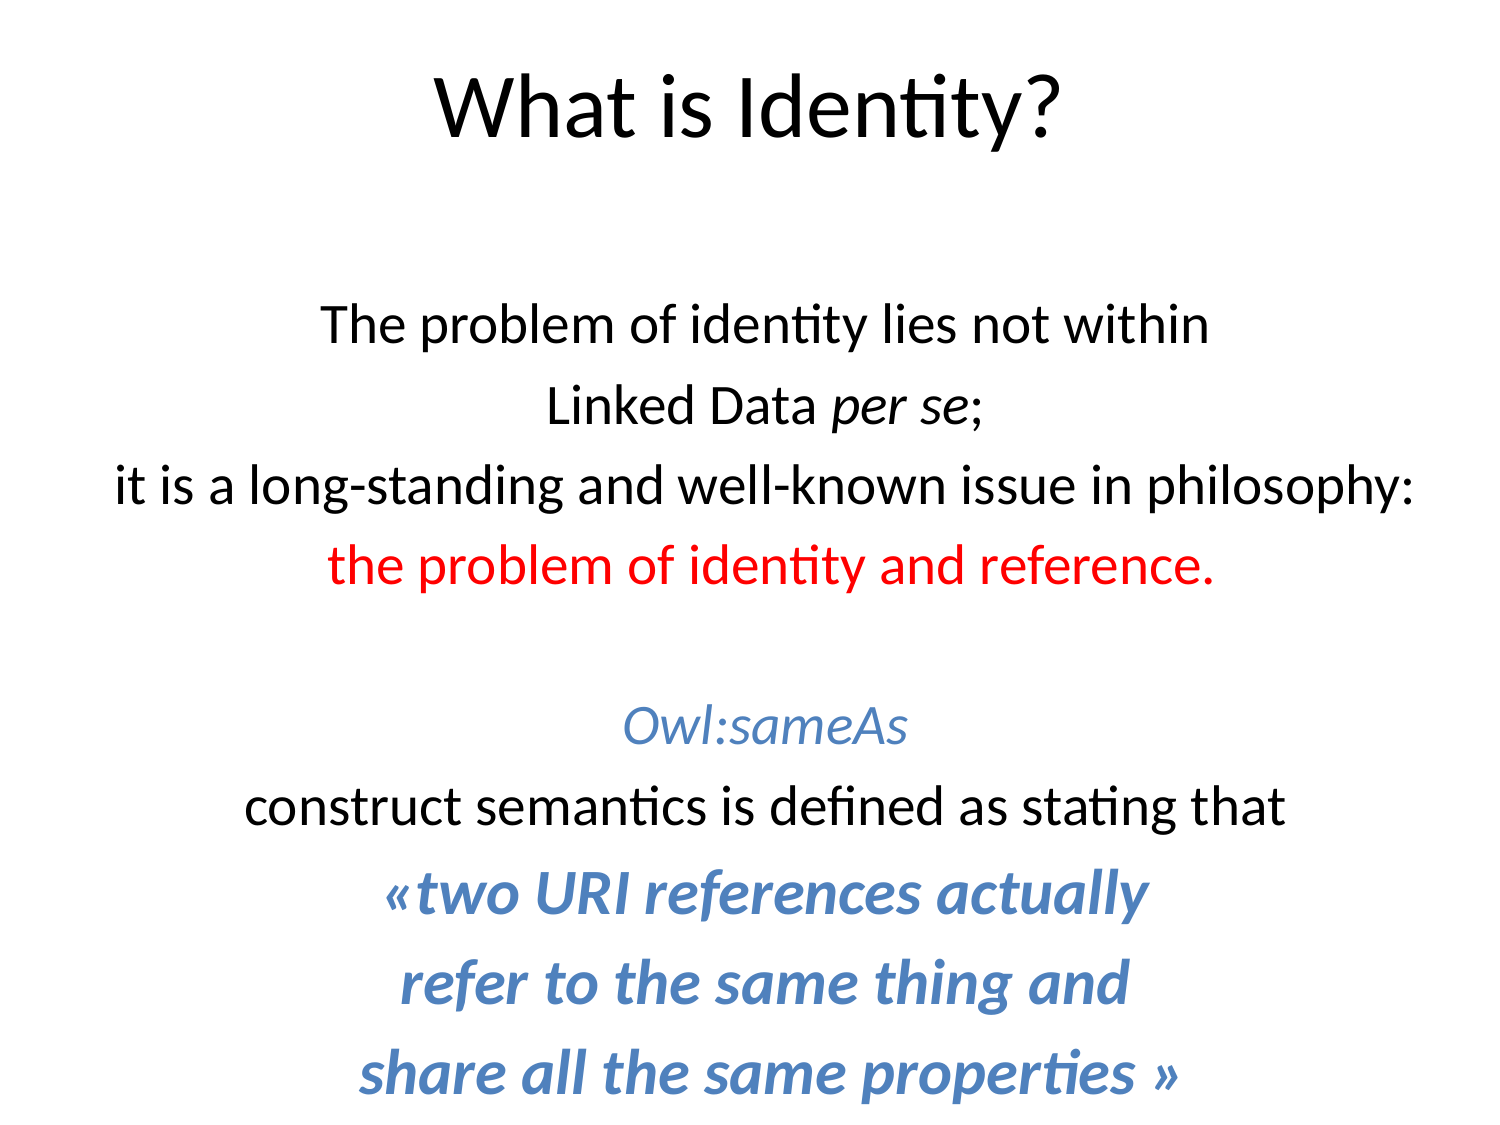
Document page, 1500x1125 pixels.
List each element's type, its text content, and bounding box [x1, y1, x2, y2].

list The problem of identity lies not within Linked Data per se; it is a long-standing and well-known issue in philosophy: the problem of identity and reference. Owl:sameAs construct semantics is defined as stating that «two URI references actually refer to the same thing and share all the same properties » [45, 278, 1499, 1118]
title What is Identity? [75, 7, 1425, 195]
